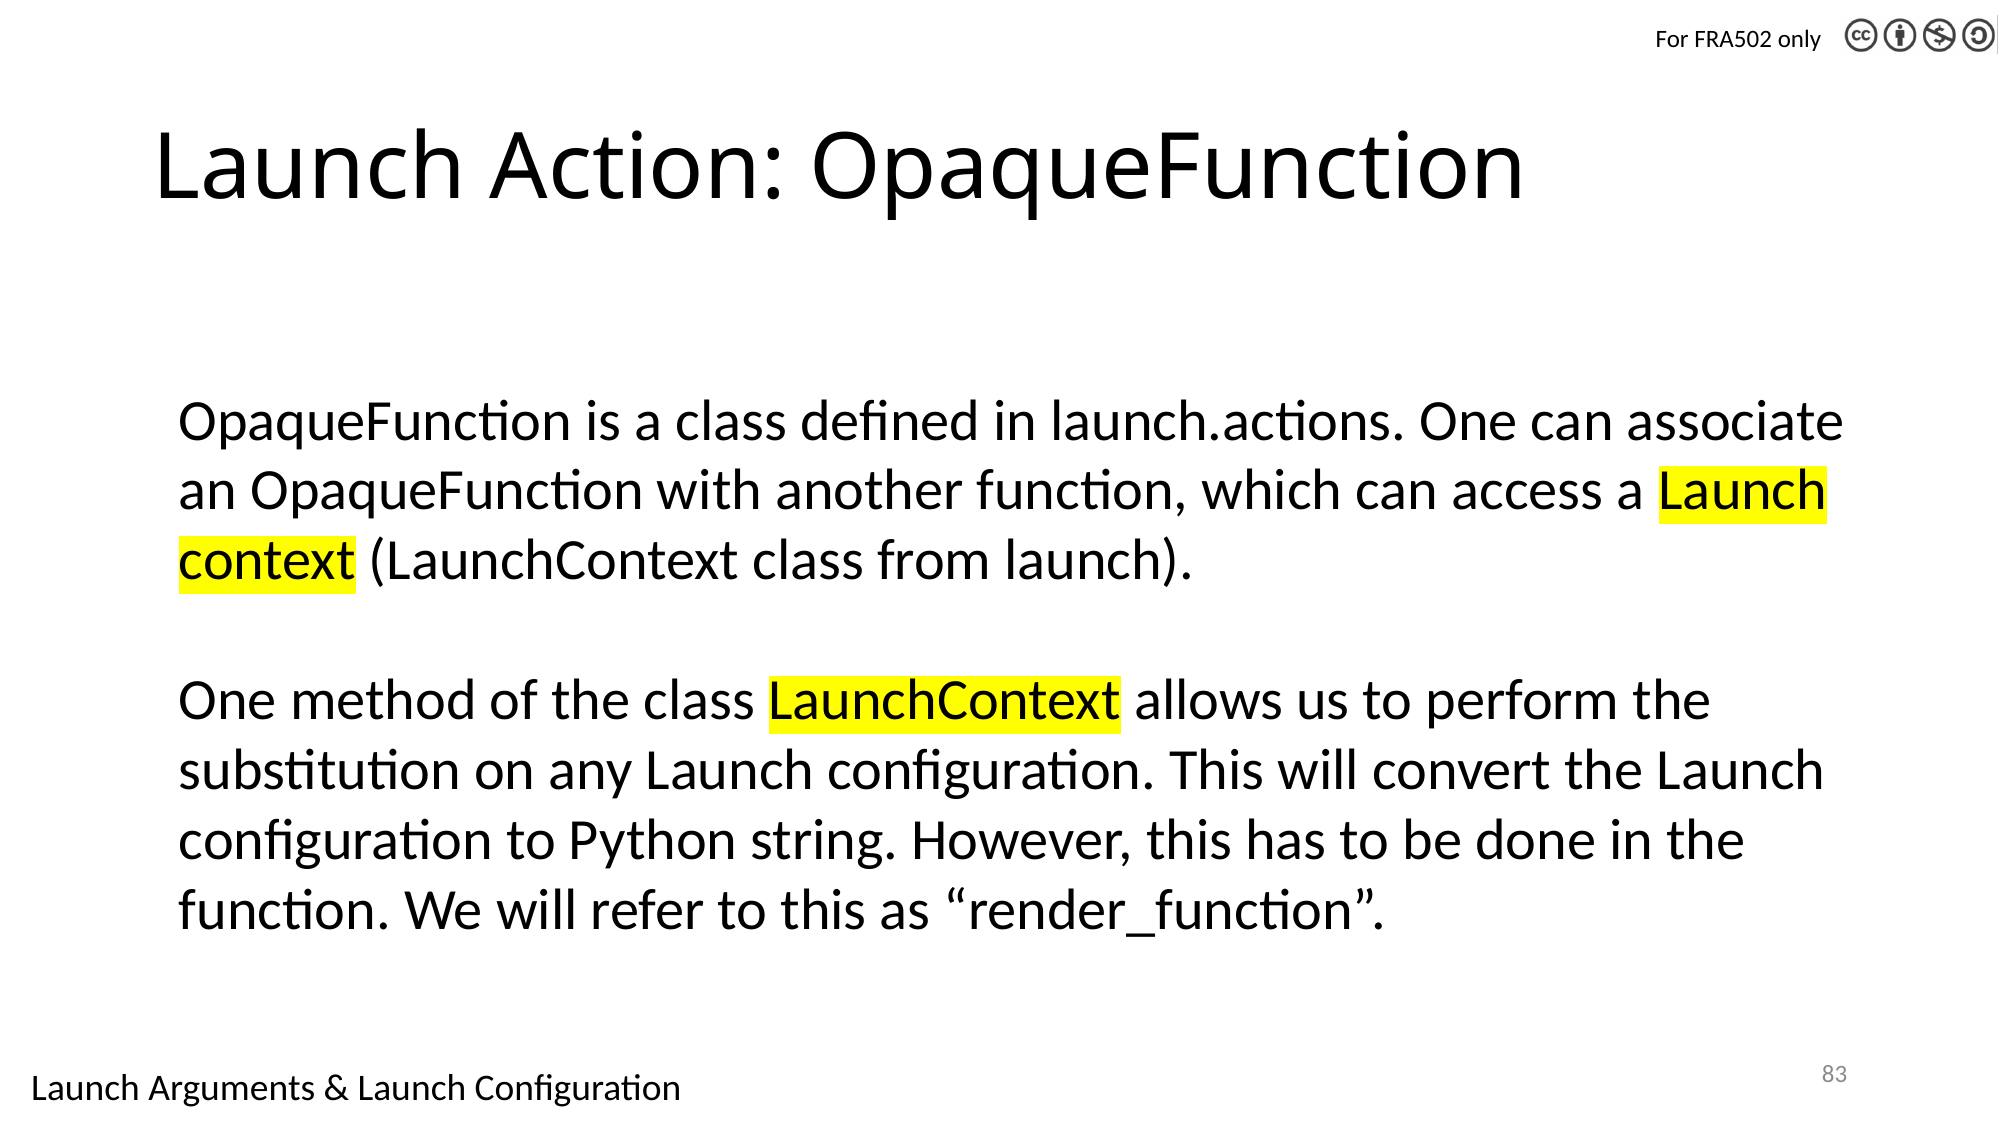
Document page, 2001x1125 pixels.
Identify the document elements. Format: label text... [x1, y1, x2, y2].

slide_number 83 [1412, 1042, 1863, 1103]
title Launch Action: OpaqueFunction [137, 59, 1863, 278]
picture [1839, 15, 2001, 54]
text_box OpaqueFunction is a class defined in launch.actions. One can associate an OpaqueFunction with another function, which can access a Launch context (LaunchContext class from launch). One method of the class LaunchContext allows us to perform the substitution on any Launch configuration. This will convert the Launch configuration to Python string. However, this has to be done in the function. We will refer to this as “render_function”. [163, 374, 1888, 949]
text_box For FRA502 only [1640, 15, 1892, 60]
text_box Launch Arguments & Launch Configuration [16, 1055, 727, 1116]
